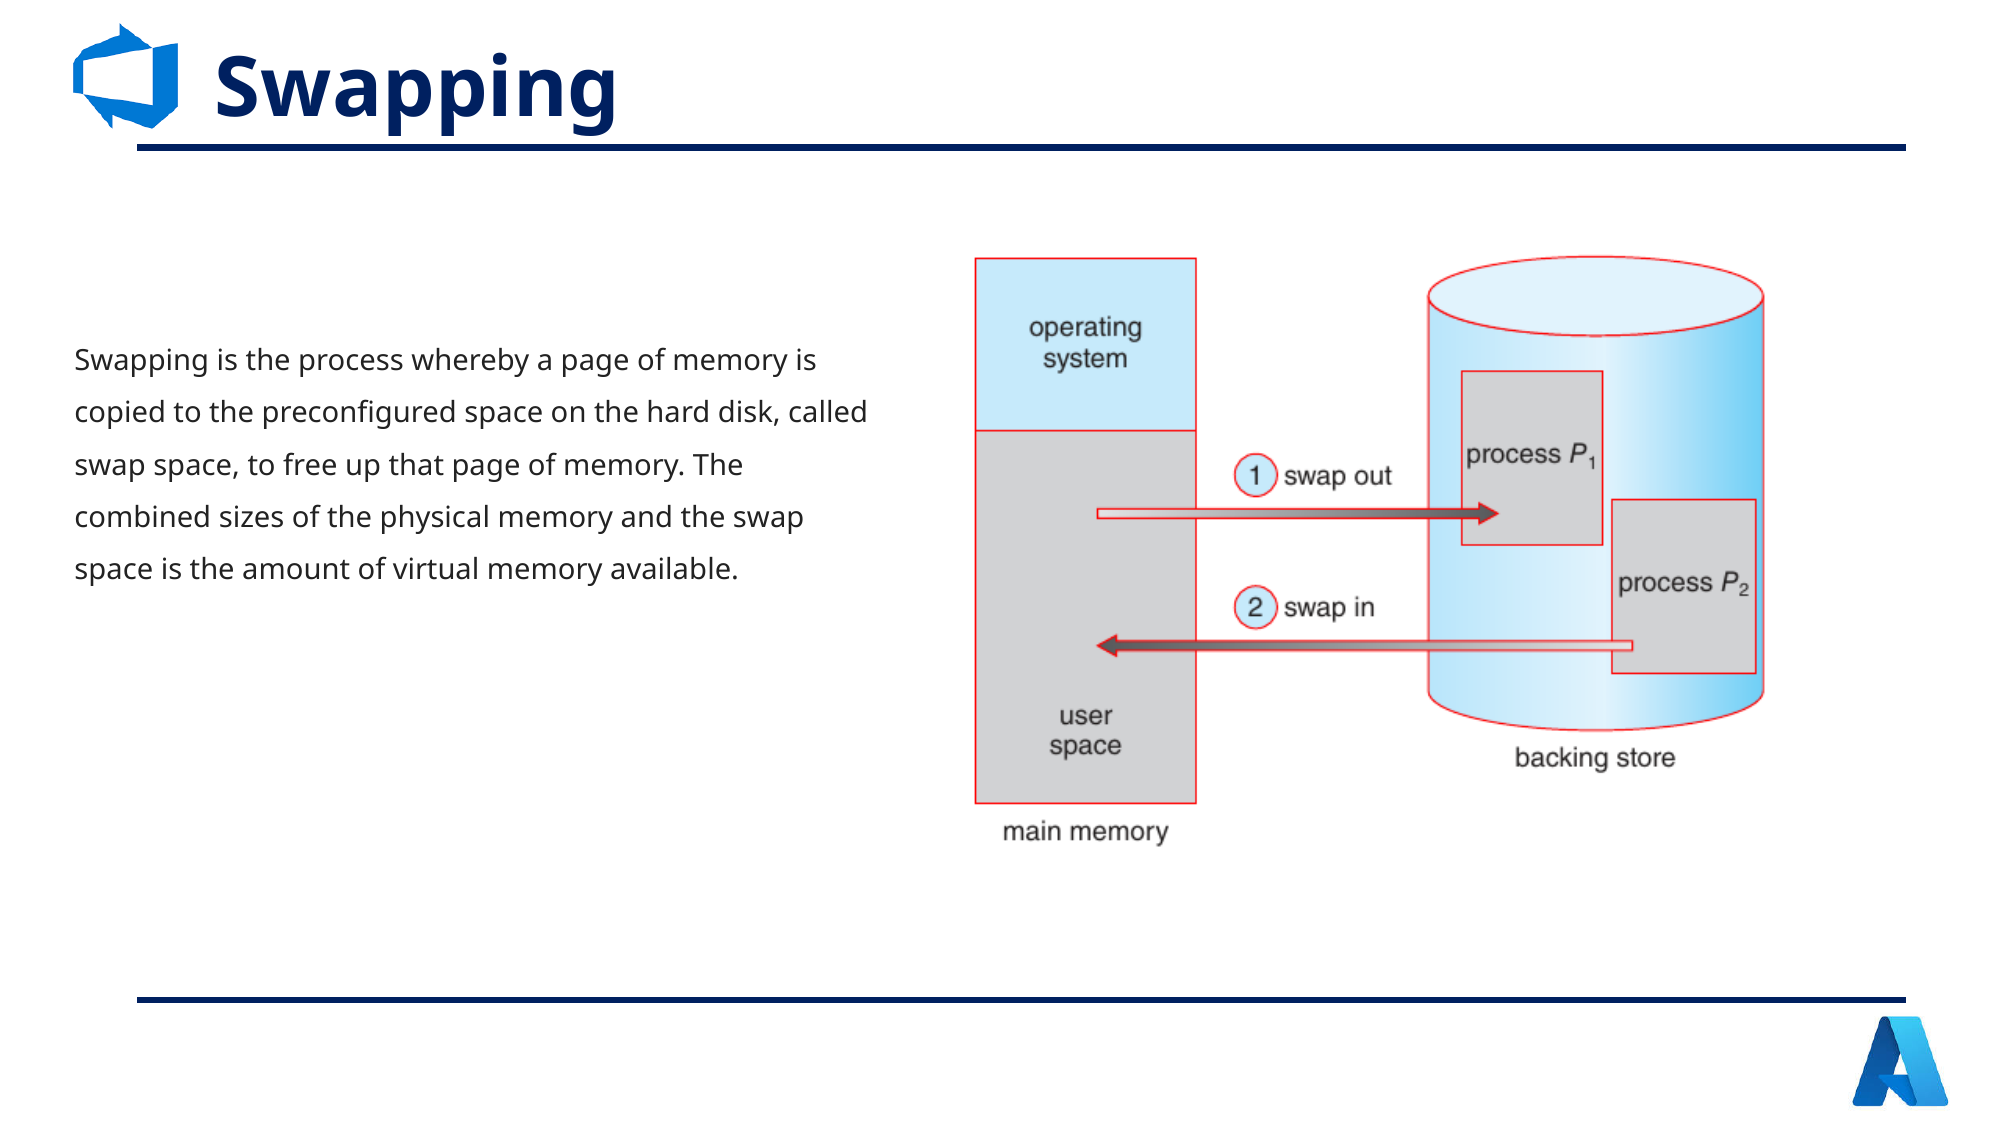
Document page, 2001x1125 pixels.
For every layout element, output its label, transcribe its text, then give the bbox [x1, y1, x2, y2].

picture [1848, 1009, 1952, 1113]
text_box Swapping is the process whereby a page of memory is copied to the preconfigured space on the hard disk, called swap space, to free up that page of memory. The combined sizes of the physical memory and the swap space is the amount of virtual memory available. [59, 316, 803, 594]
picture [64, 20, 200, 139]
picture [803, 189, 1907, 867]
title Swapping [199, 37, 1798, 143]
